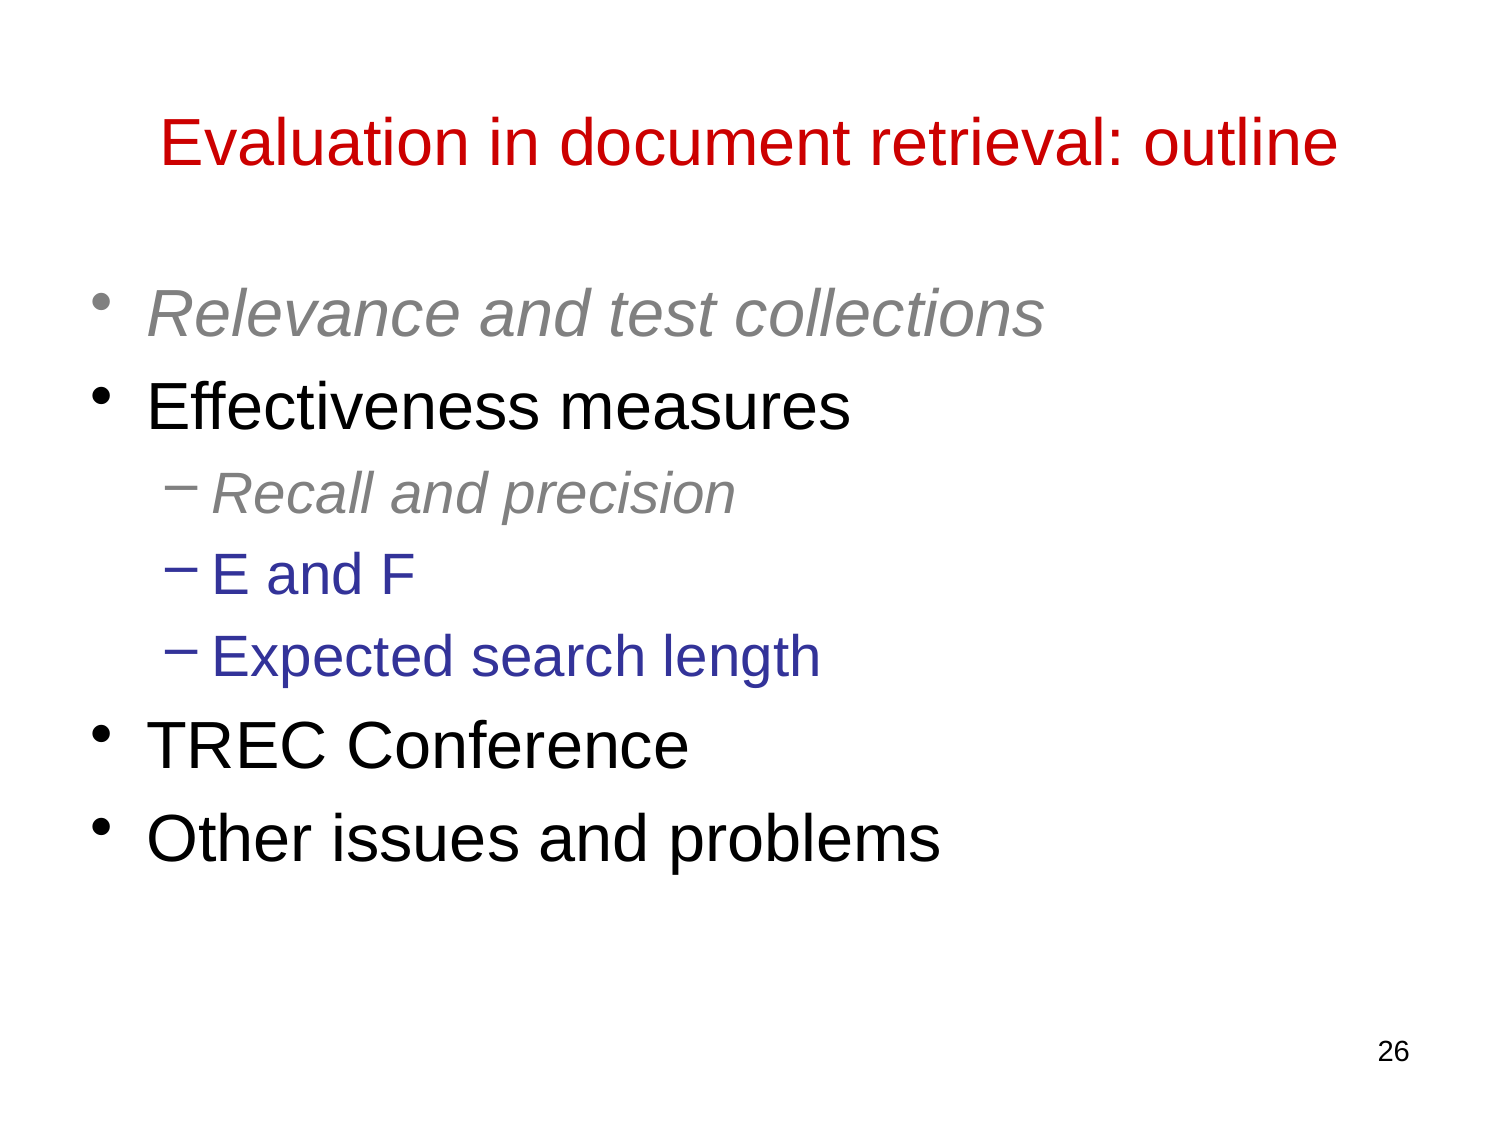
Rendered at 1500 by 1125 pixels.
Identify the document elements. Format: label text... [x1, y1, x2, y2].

slide_number 26 [1074, 1024, 1425, 1103]
title Evaluation in document retrieval: outline [75, 45, 1425, 233]
list Relevance and test collections Effectiveness measures Recall and precision E and F Expected search length TREC Conference Other issues and problems [75, 262, 1425, 1005]
